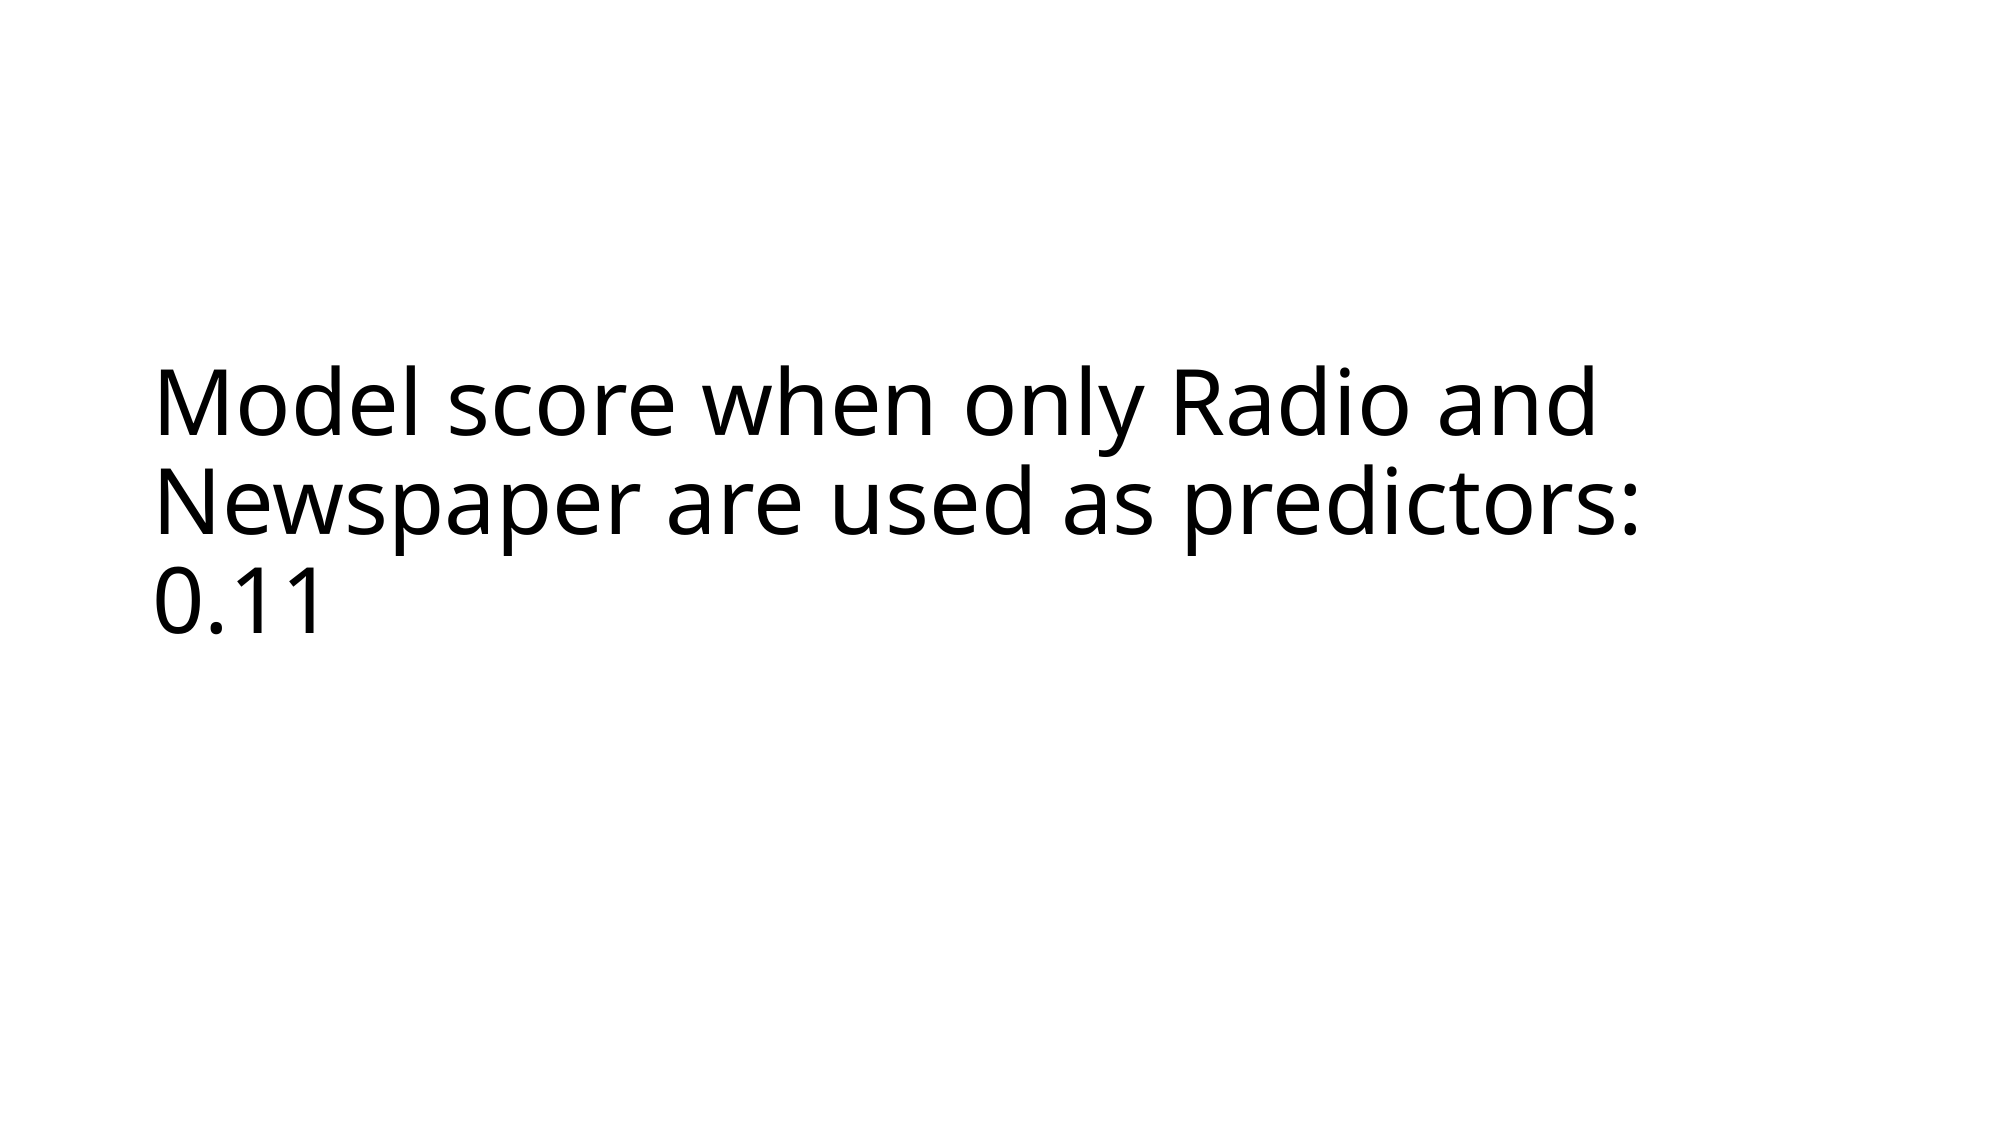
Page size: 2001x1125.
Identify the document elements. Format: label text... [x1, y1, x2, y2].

title Model score when only Radio and Newspaper are used as predictors: 0.11 [137, 395, 1863, 614]
